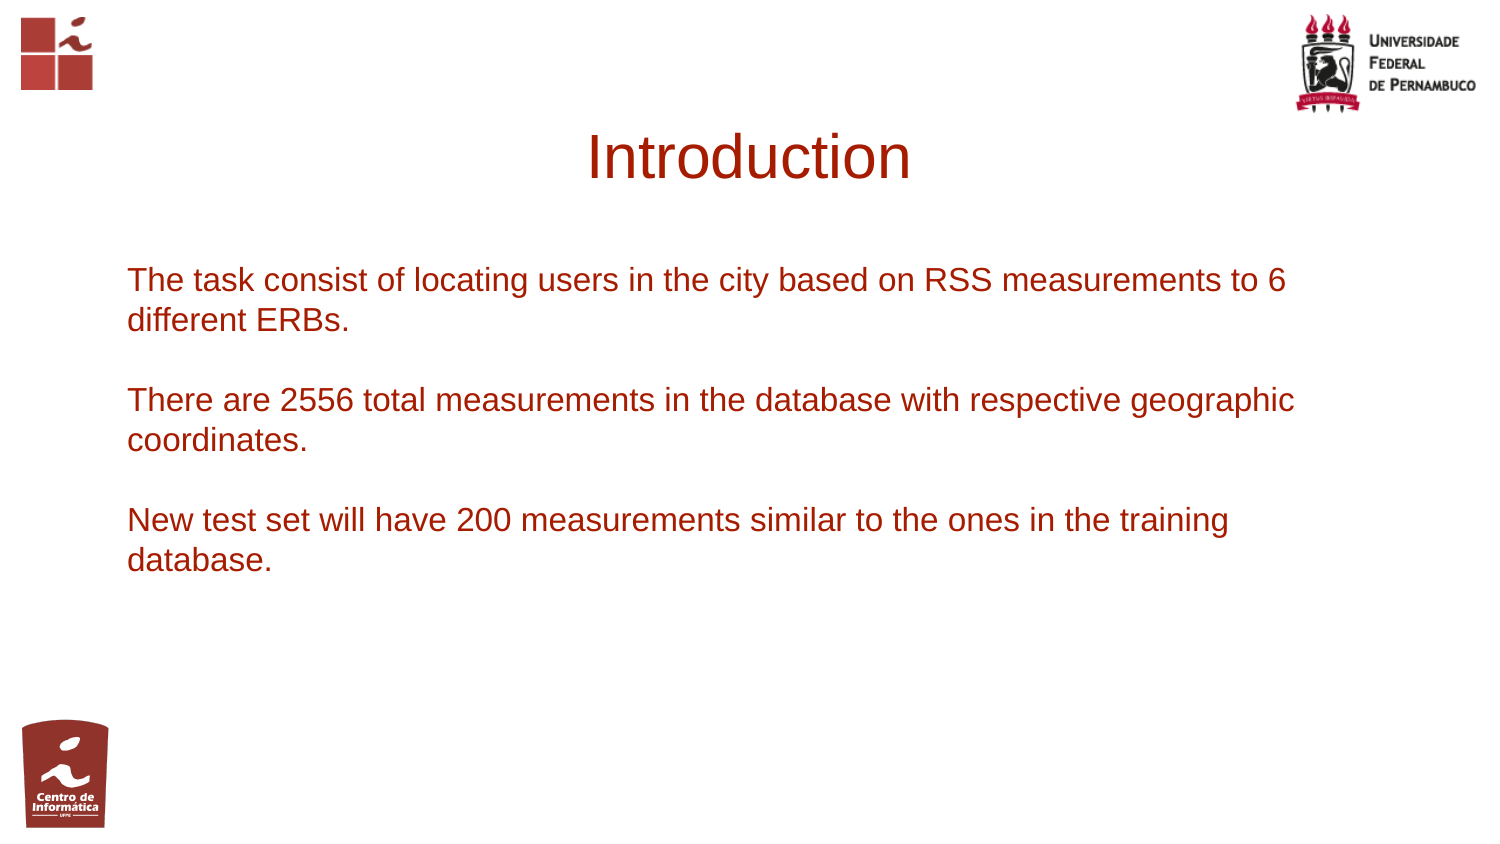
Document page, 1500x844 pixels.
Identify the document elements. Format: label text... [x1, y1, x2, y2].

picture [21, 719, 111, 828]
picture [1285, 14, 1476, 114]
title Introduction [112, 62, 1388, 243]
picture [21, 17, 93, 90]
subtitle The task consist of locating users in the city based on RSS measurements to 6 different ERBs. There are 2556 total measurements in the database with respective geographic coordinates. New test set will have 200 measurements similar to the ones in the training database. [112, 243, 1388, 684]
